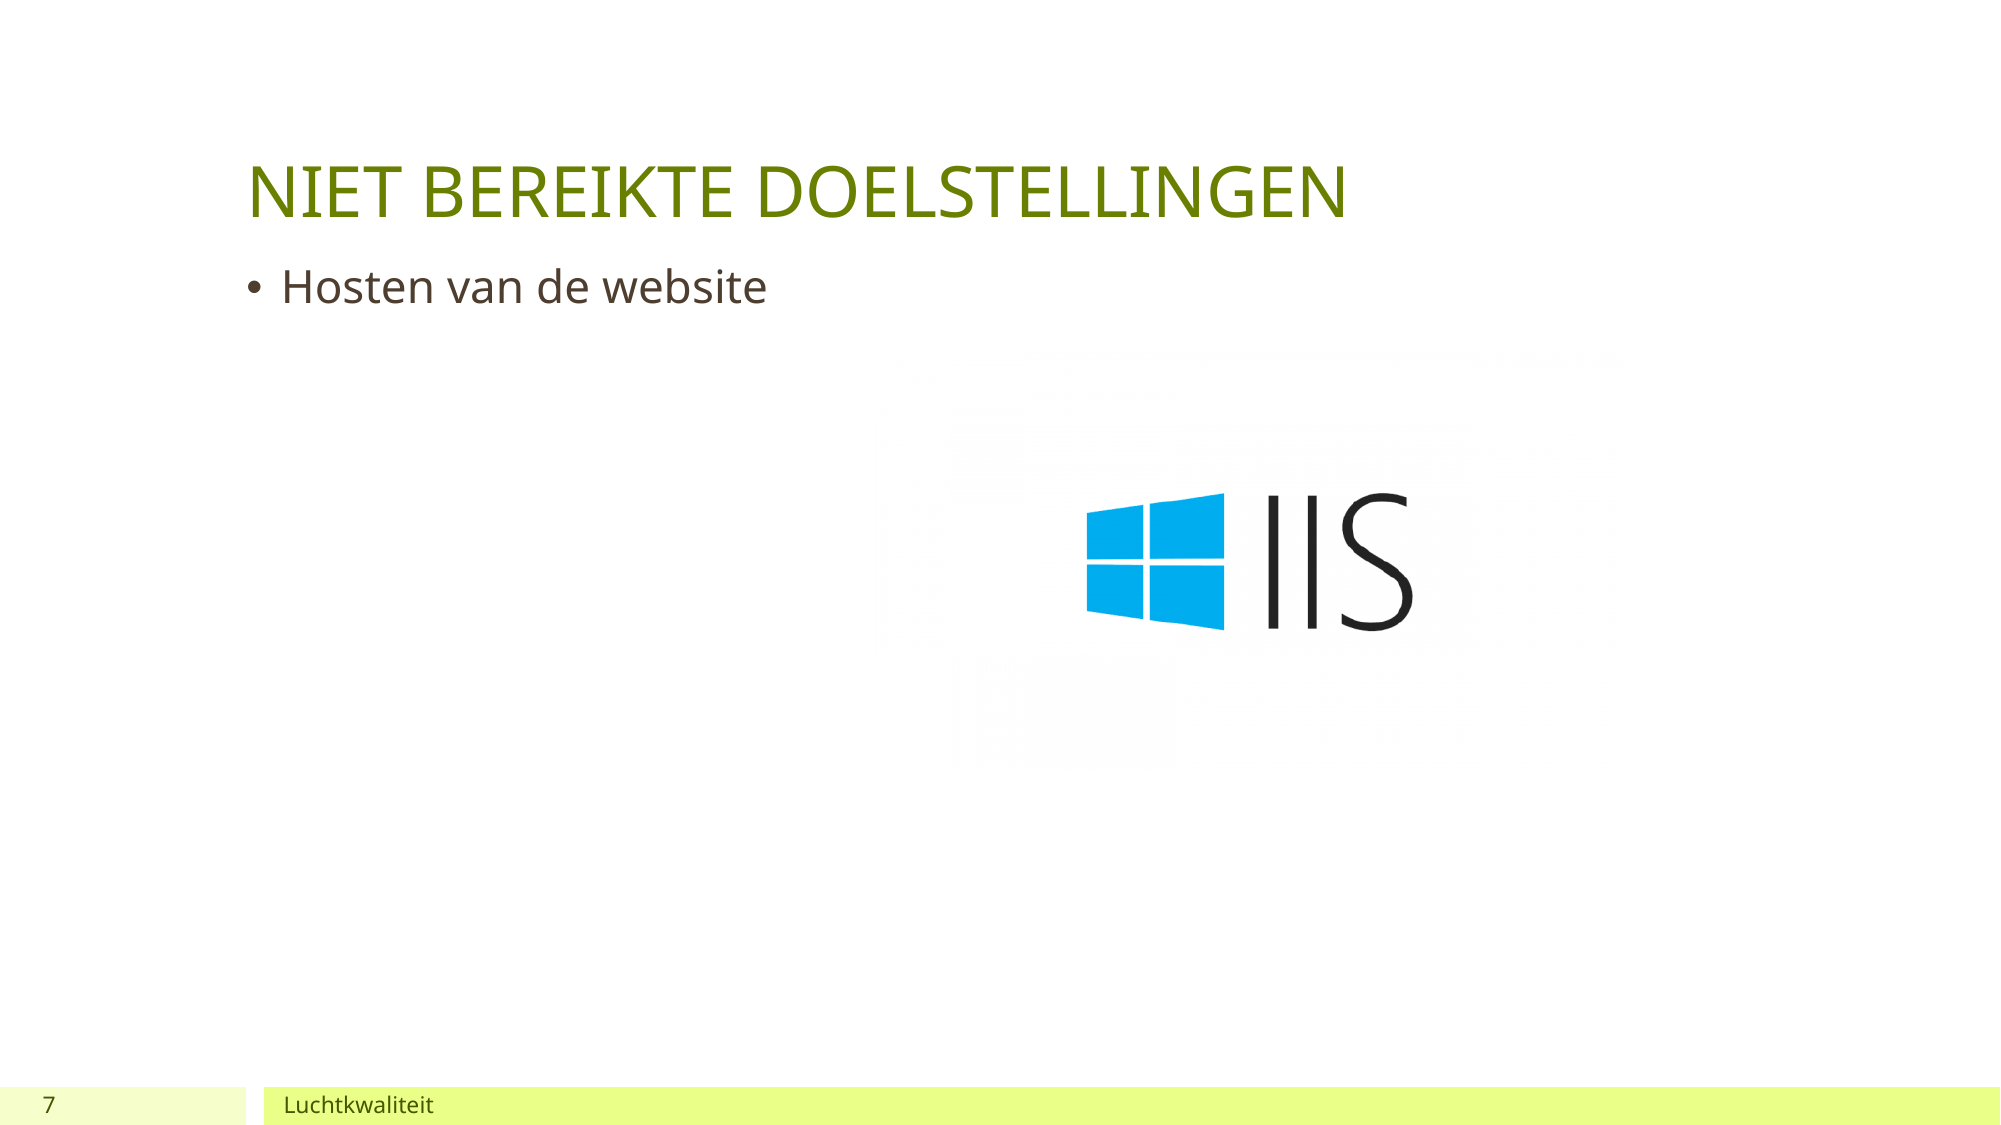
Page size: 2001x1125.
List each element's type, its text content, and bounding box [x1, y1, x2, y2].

list Hosten van de website [231, 256, 1769, 1015]
title NIET BEREIKTE DOELSTELLINGEN [231, 45, 1769, 240]
picture [874, 351, 1624, 773]
slide_number 7 [0, 1087, 71, 1125]
footer Luchtkwaliteit [268, 1087, 1769, 1125]
